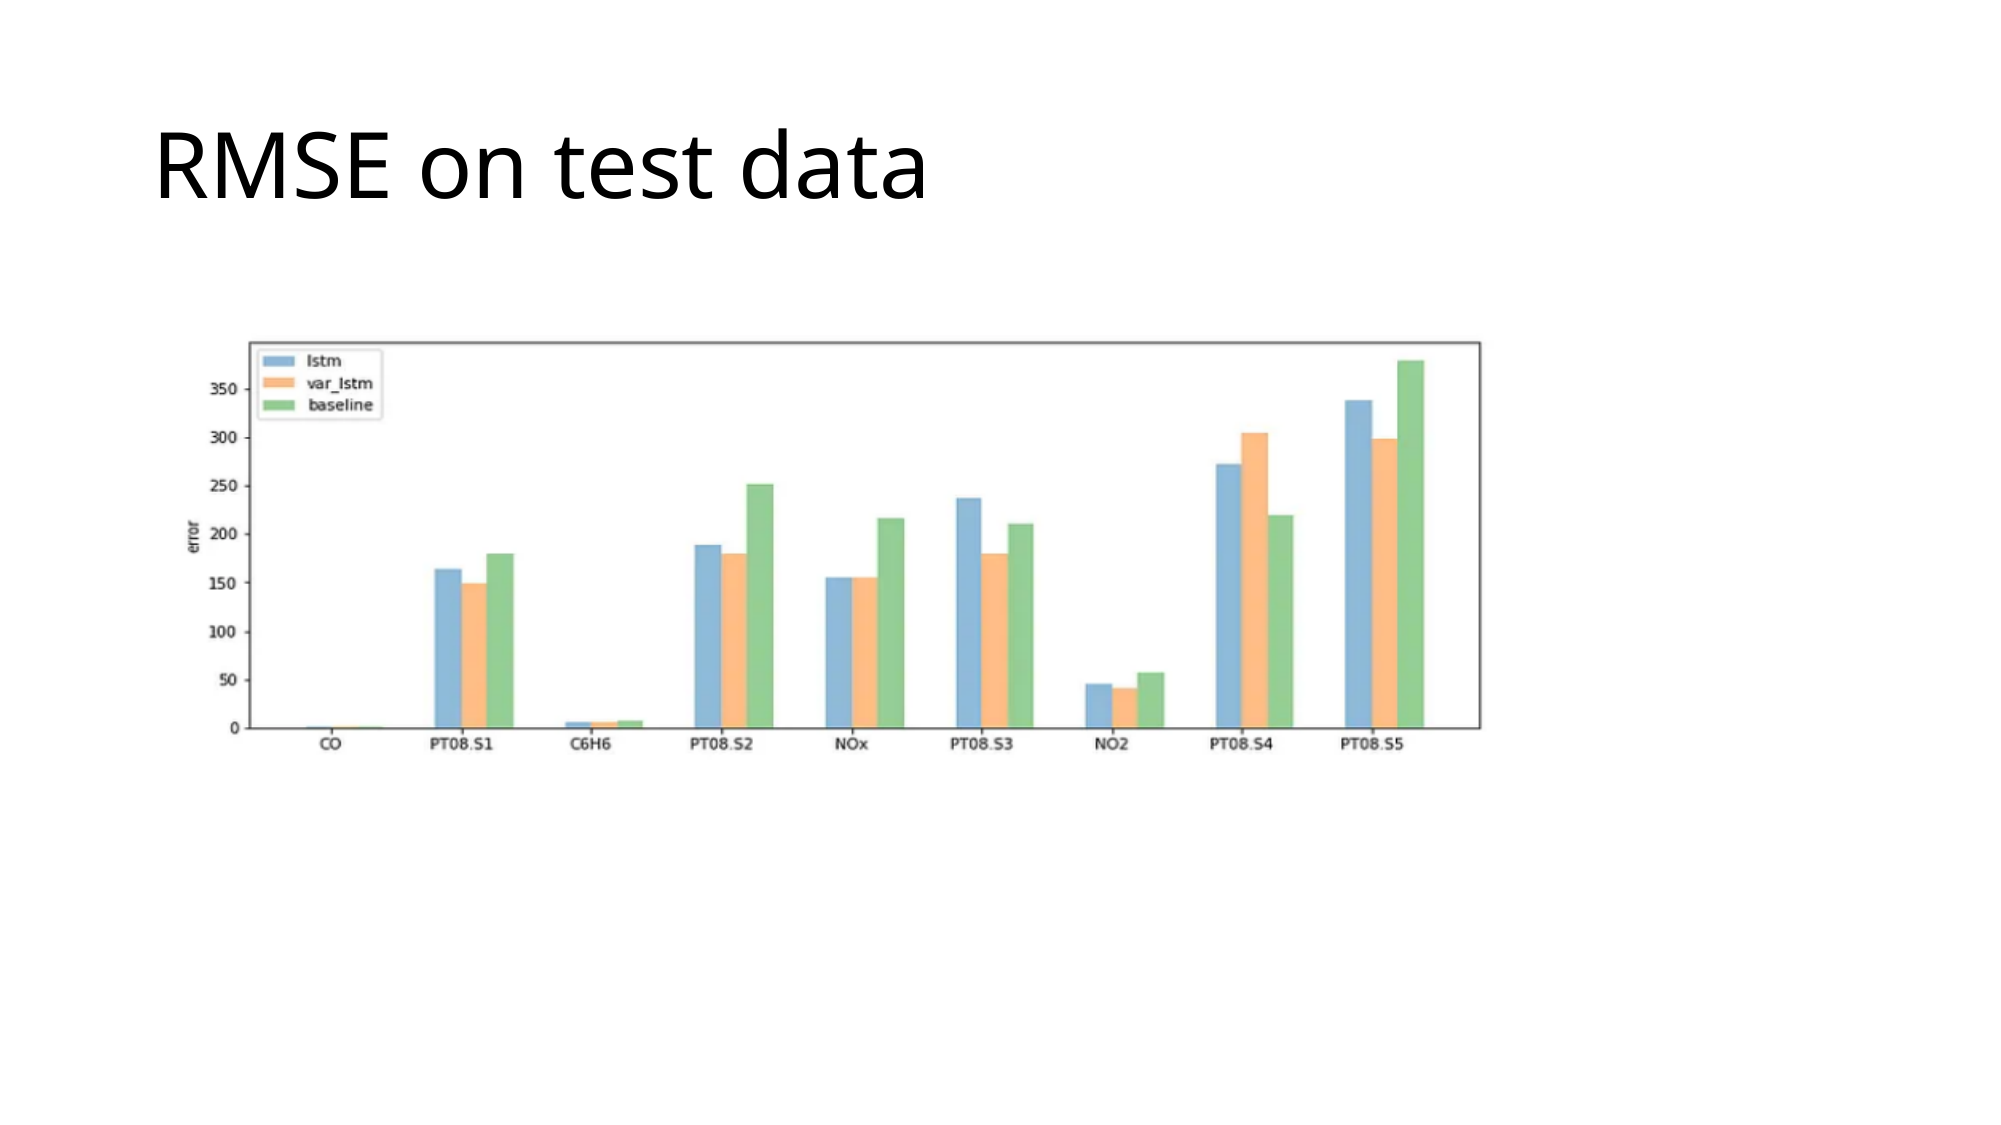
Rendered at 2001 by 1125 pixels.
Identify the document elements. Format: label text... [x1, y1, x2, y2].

picture [153, 291, 1546, 772]
title RMSE on test data [137, 59, 1863, 278]
